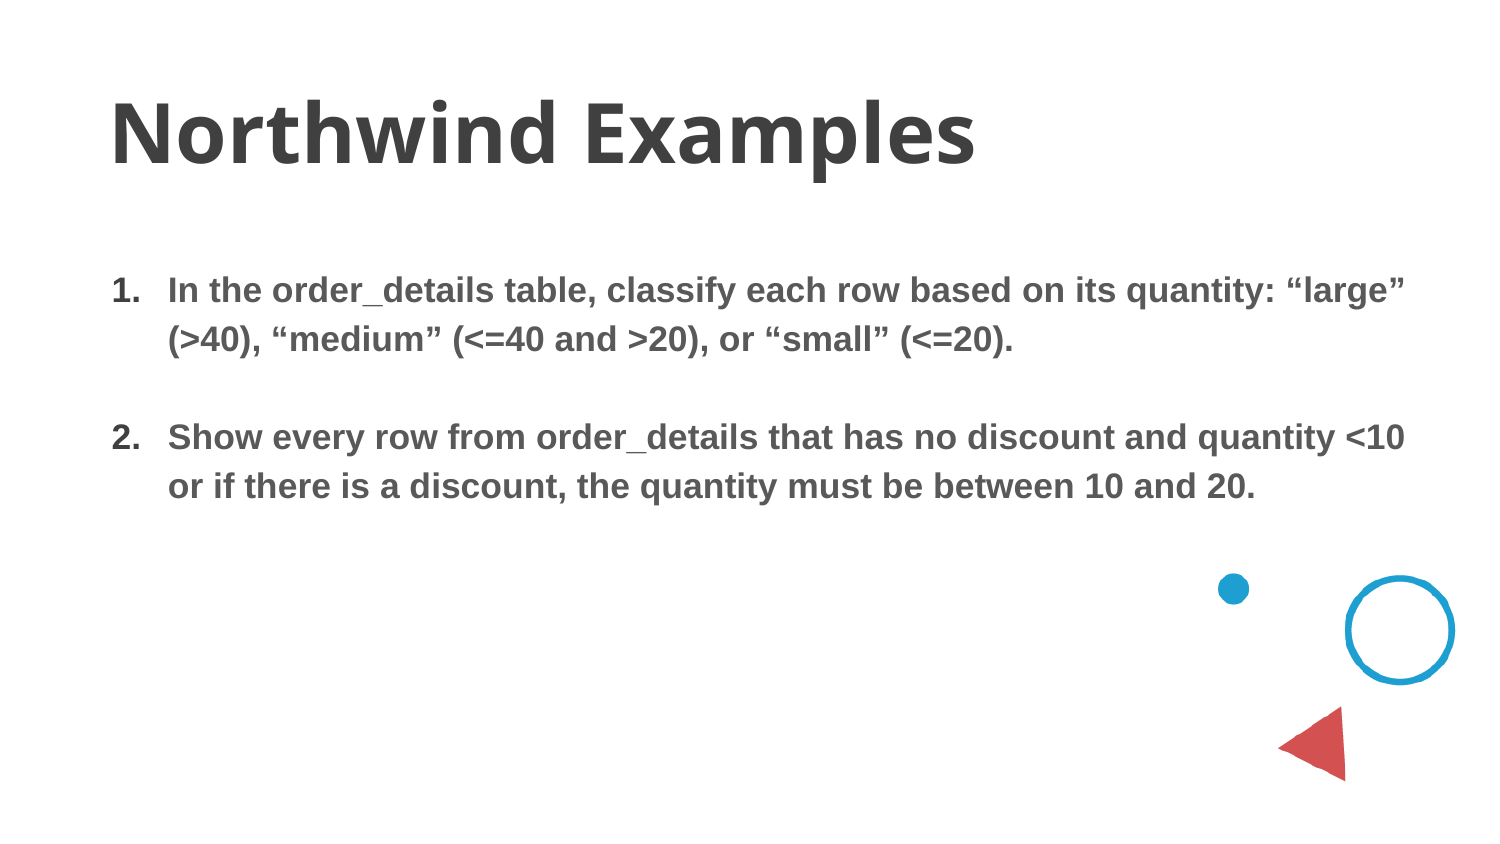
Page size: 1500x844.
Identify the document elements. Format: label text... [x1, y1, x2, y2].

text_box Northwind Examples [93, 65, 1225, 218]
picture [1174, 510, 1500, 838]
text_box In the order_details table, classify each row based on its quantity: “large” (>40), “medium” (<=40 and >20), or “small” (<=20). Show every row from order_details that has no discount and quantity <10 or if there is a discount, the quantity must be between 10 and 20. [76, 246, 1423, 598]
